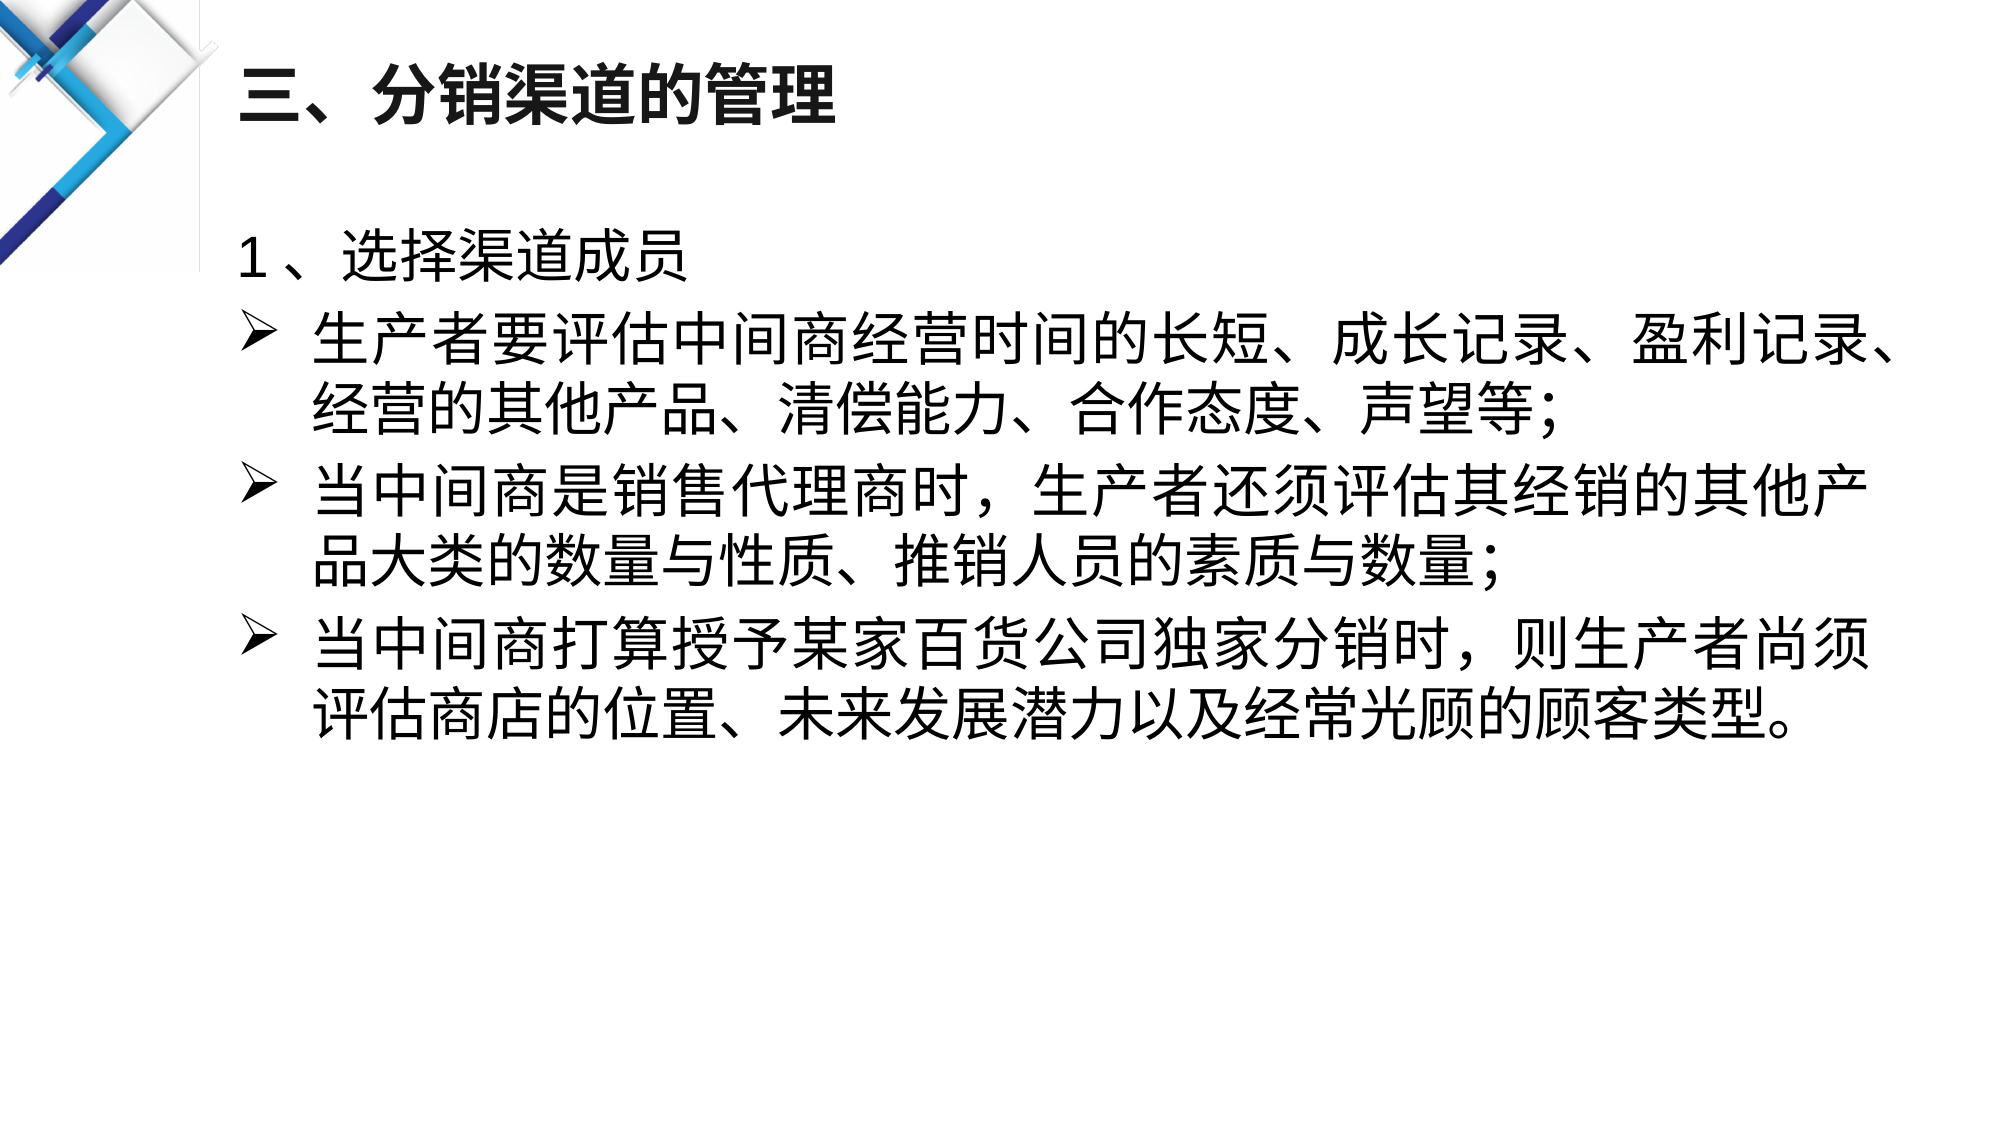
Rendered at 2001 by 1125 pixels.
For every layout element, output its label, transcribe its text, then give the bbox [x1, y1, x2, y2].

text_box 三、分销渠道的管理 [222, 45, 853, 141]
picture [0, 0, 220, 272]
text_box 1、选择渠道成员 生产者要评估中间商经营时间的长短、成长记录、盈利记录、经营的其他产品、清偿能力、合作态度、声望等； 当中间商是销售代理商时，生产者还须评估其经销的其他产品大类的数量与性质、推销人员的素质与数量； 当中间商打算授予某家百货公司独家分销时，则生产者尚须评估商店的位置、未来发展潜力以及经常光顾的顾客类型。 [146, 212, 1886, 755]
